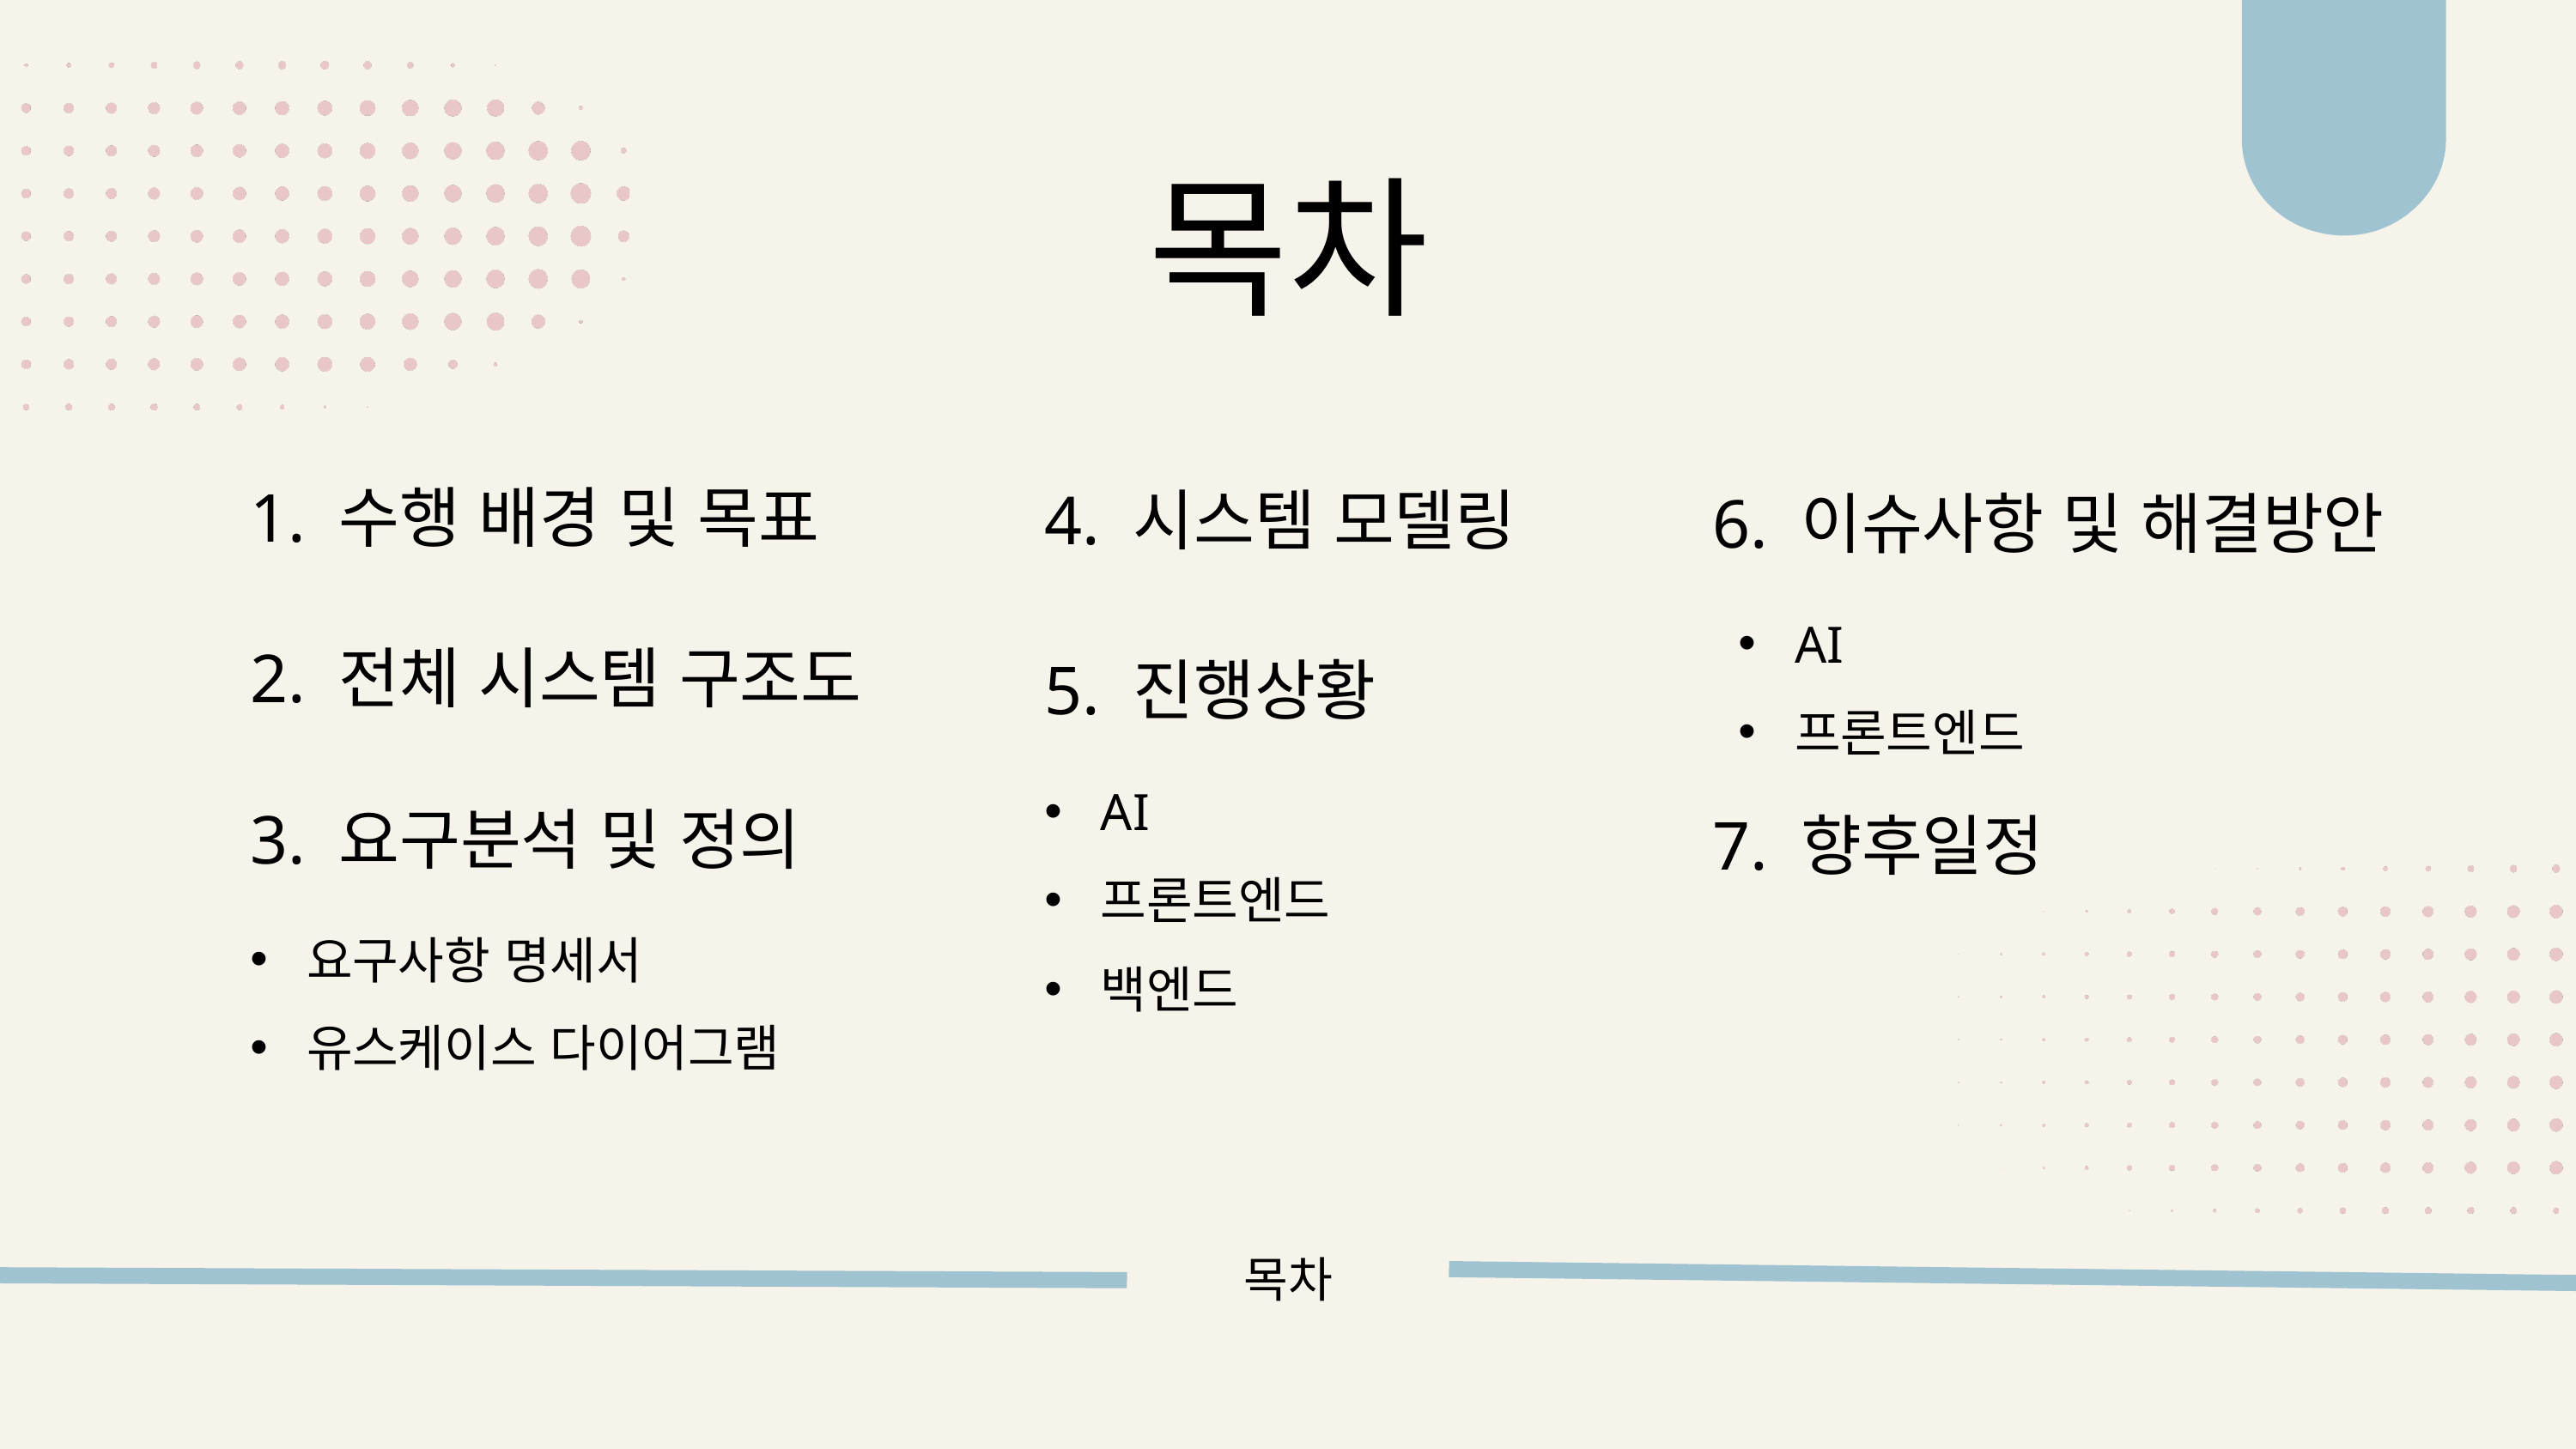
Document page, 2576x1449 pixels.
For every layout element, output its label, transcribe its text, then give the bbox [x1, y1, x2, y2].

text_box 6. 이슈사항 및 해결방안 [1656, 468, 2413, 561]
text_box 1. 수행 배경 및 목표 [193, 462, 825, 555]
text_box 요구사항 명세서 [193, 895, 825, 984]
text_box 7. 향후일정 [1656, 791, 2287, 884]
text_box 2. 전체 시스템 구조도 [193, 623, 923, 717]
text_box 목차 [630, 122, 2216, 336]
text_box 5. 진행상황 [987, 635, 1681, 728]
text_box AI [987, 748, 1619, 836]
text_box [2233, 0, 2455, 236]
text_box 백엔드 [987, 925, 1619, 1018]
text_box 목차 [803, 1239, 1773, 1307]
text_box AI [1681, 579, 2313, 668]
text_box 프론트엔드 [987, 836, 1619, 925]
text_box [0, 61, 630, 410]
text_box 프론트엔드 [1681, 668, 2313, 761]
text_box [1916, 864, 2576, 1215]
text_box 4. 시스템 모델링 [987, 465, 1619, 559]
text_box 유스케이스 다이어그램 [193, 984, 825, 1077]
text_box 3. 요구분석 및 정의 [193, 784, 923, 877]
